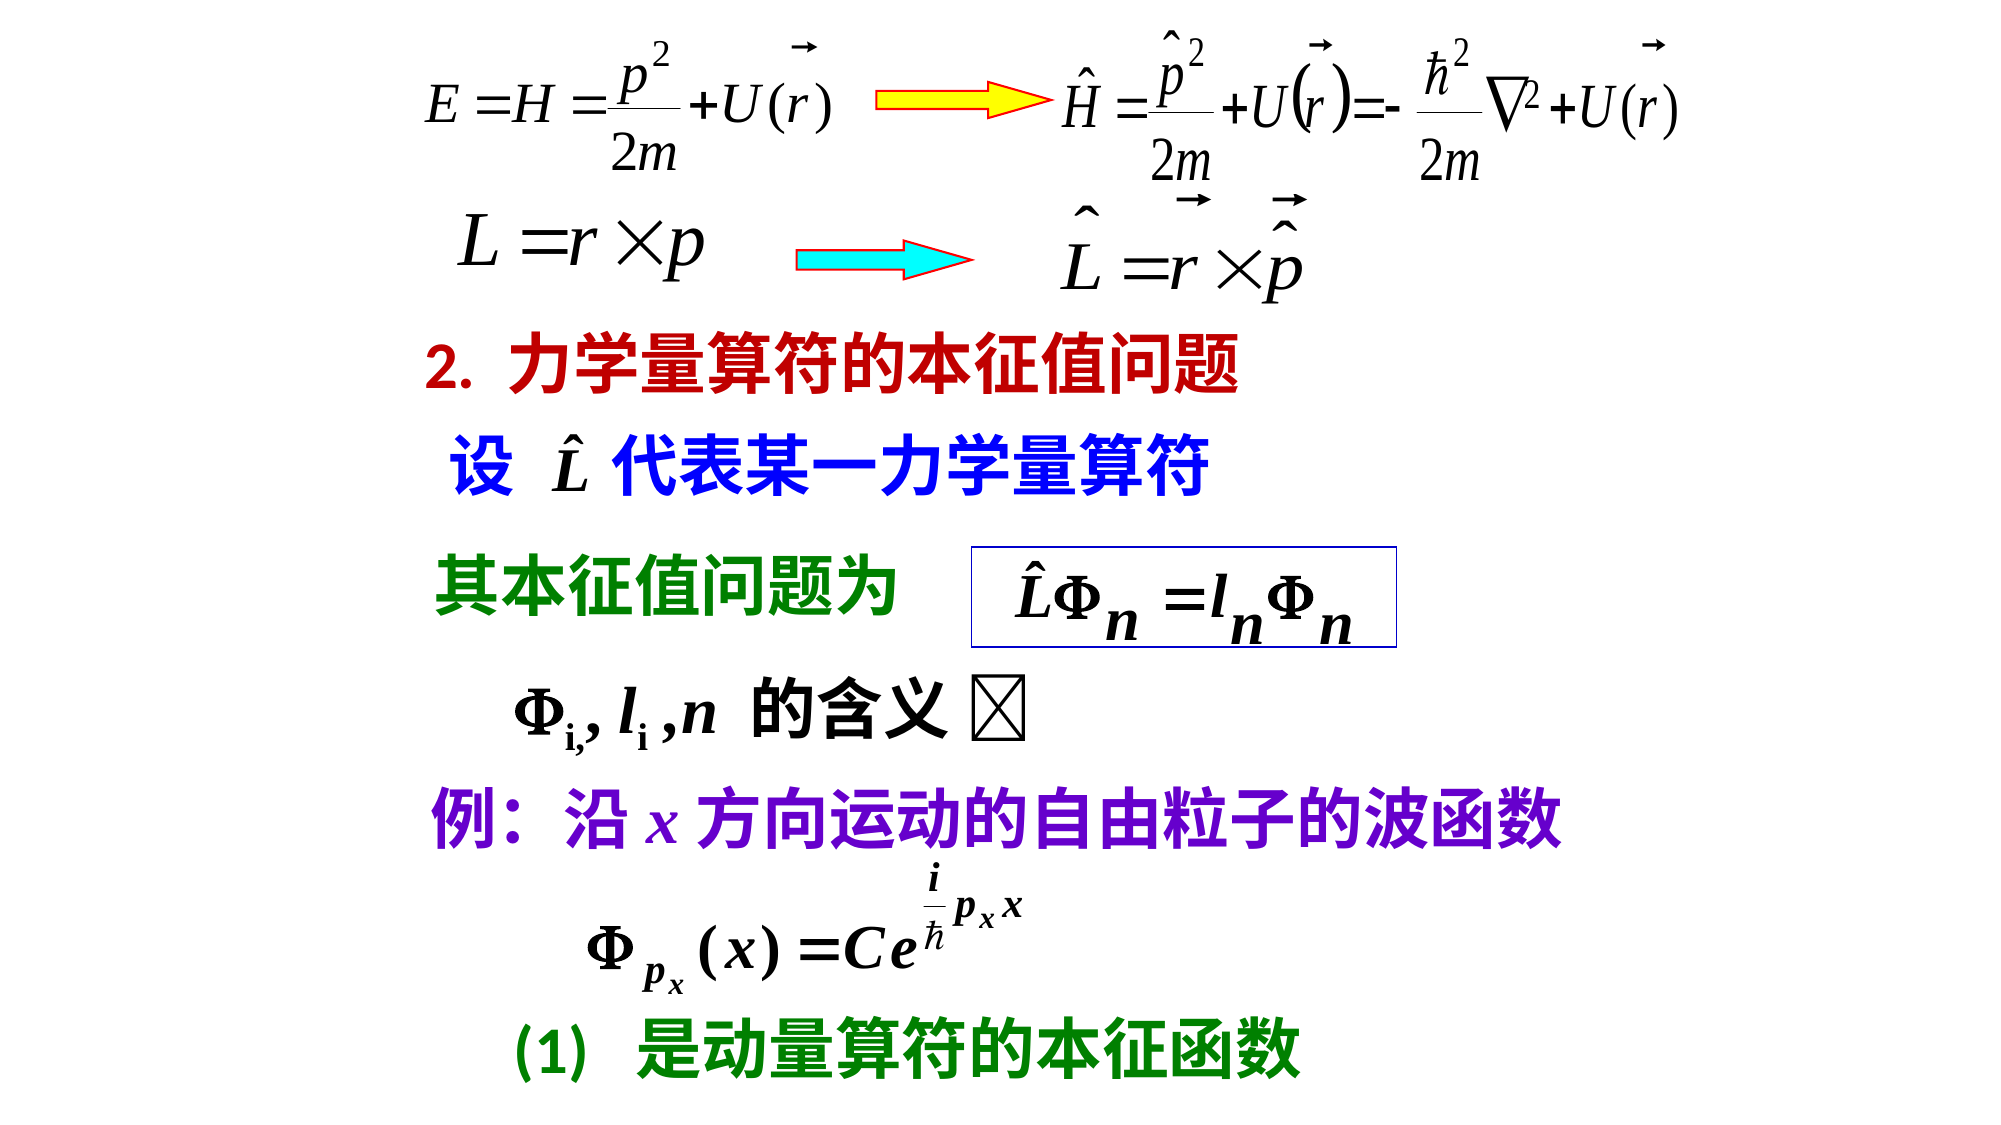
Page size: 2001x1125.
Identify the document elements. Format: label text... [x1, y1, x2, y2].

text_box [433, 416, 1285, 513]
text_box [971, 546, 1397, 664]
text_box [583, 853, 1029, 1000]
text_box [876, 81, 1050, 119]
text_box 其本征值问题为 [419, 536, 982, 632]
text_box (1) 是动量算符的本征函数 [499, 999, 1487, 1094]
text_box i,, li ,n 的含义  [499, 659, 1212, 766]
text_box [1051, 195, 1316, 313]
text_box 例：沿x方向运动的自由粒子的波函数 [415, 769, 1588, 864]
text_box 2. 力学量算符的本征值问题 [409, 314, 1397, 410]
text_box [796, 240, 972, 280]
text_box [448, 183, 718, 292]
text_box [418, 30, 839, 180]
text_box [1055, 22, 1685, 191]
